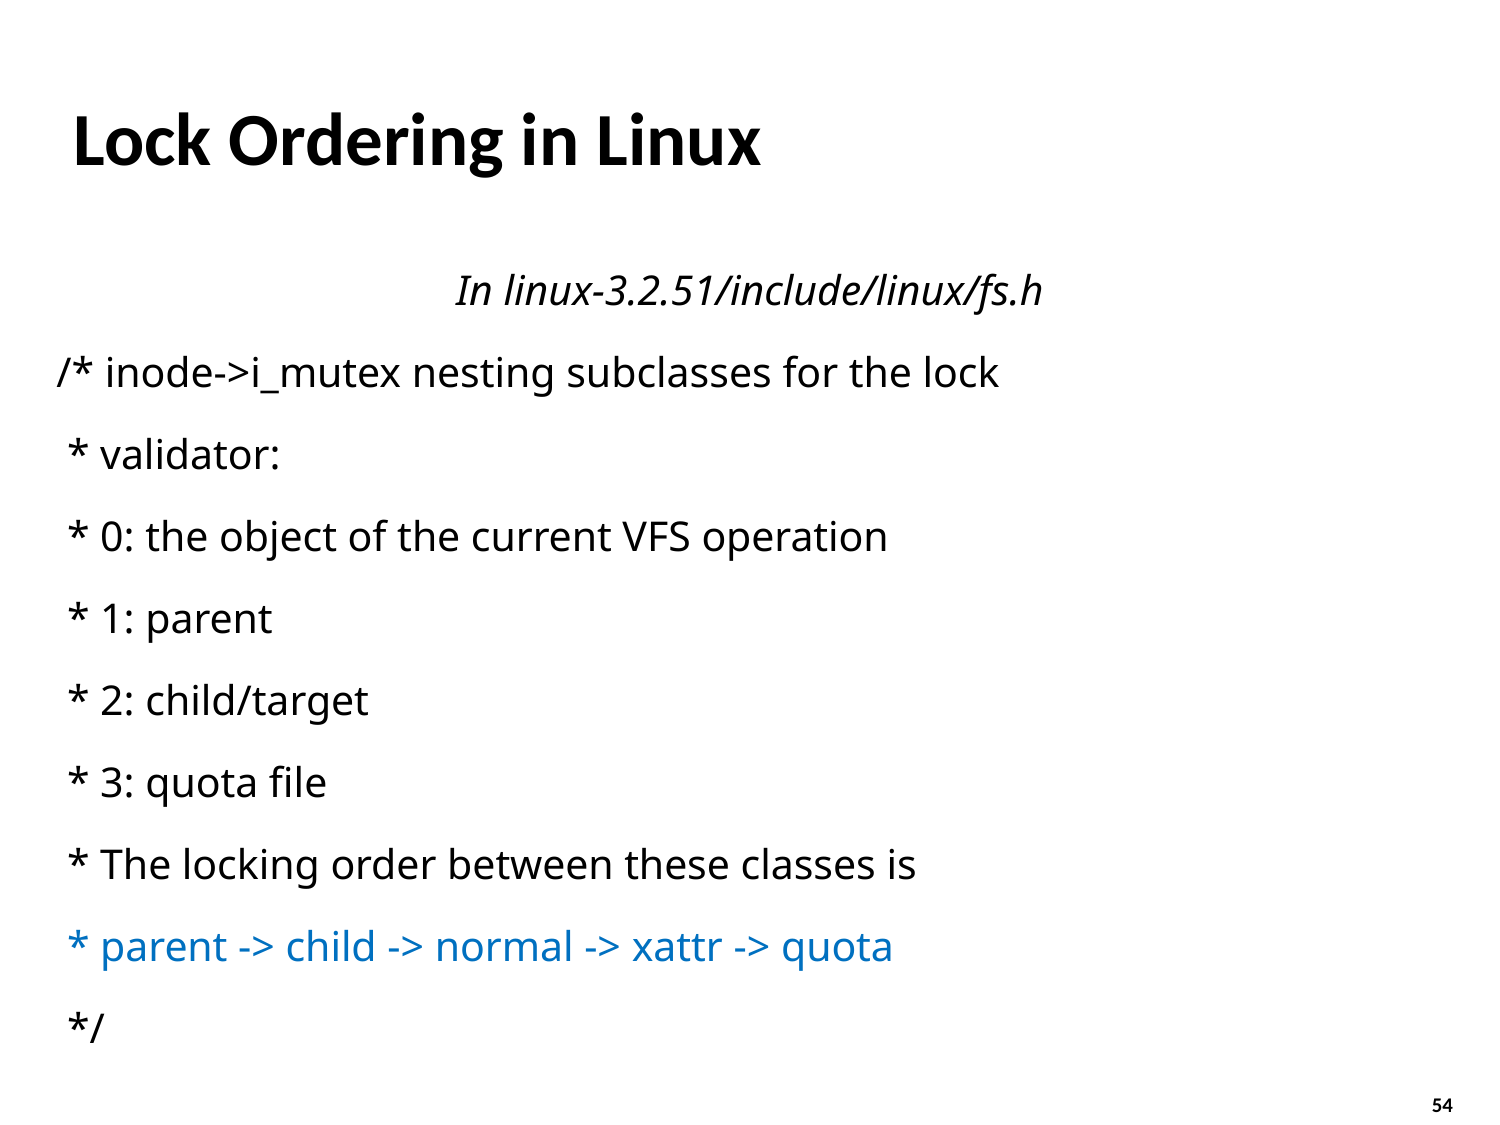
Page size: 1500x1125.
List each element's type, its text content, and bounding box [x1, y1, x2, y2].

title Lock Ordering in Linux [58, 72, 1305, 199]
list In linux-3.2.51/include/linux/fs.h /* inode->i_mutex nesting subclasses for the lock * validator: * 0: the object of the current VFS operation * 1: parent * 2: child/target * 3: quota file * The locking order between these classes is * parent -> child -> normal -> xattr -> quota */ [41, 231, 1459, 1125]
